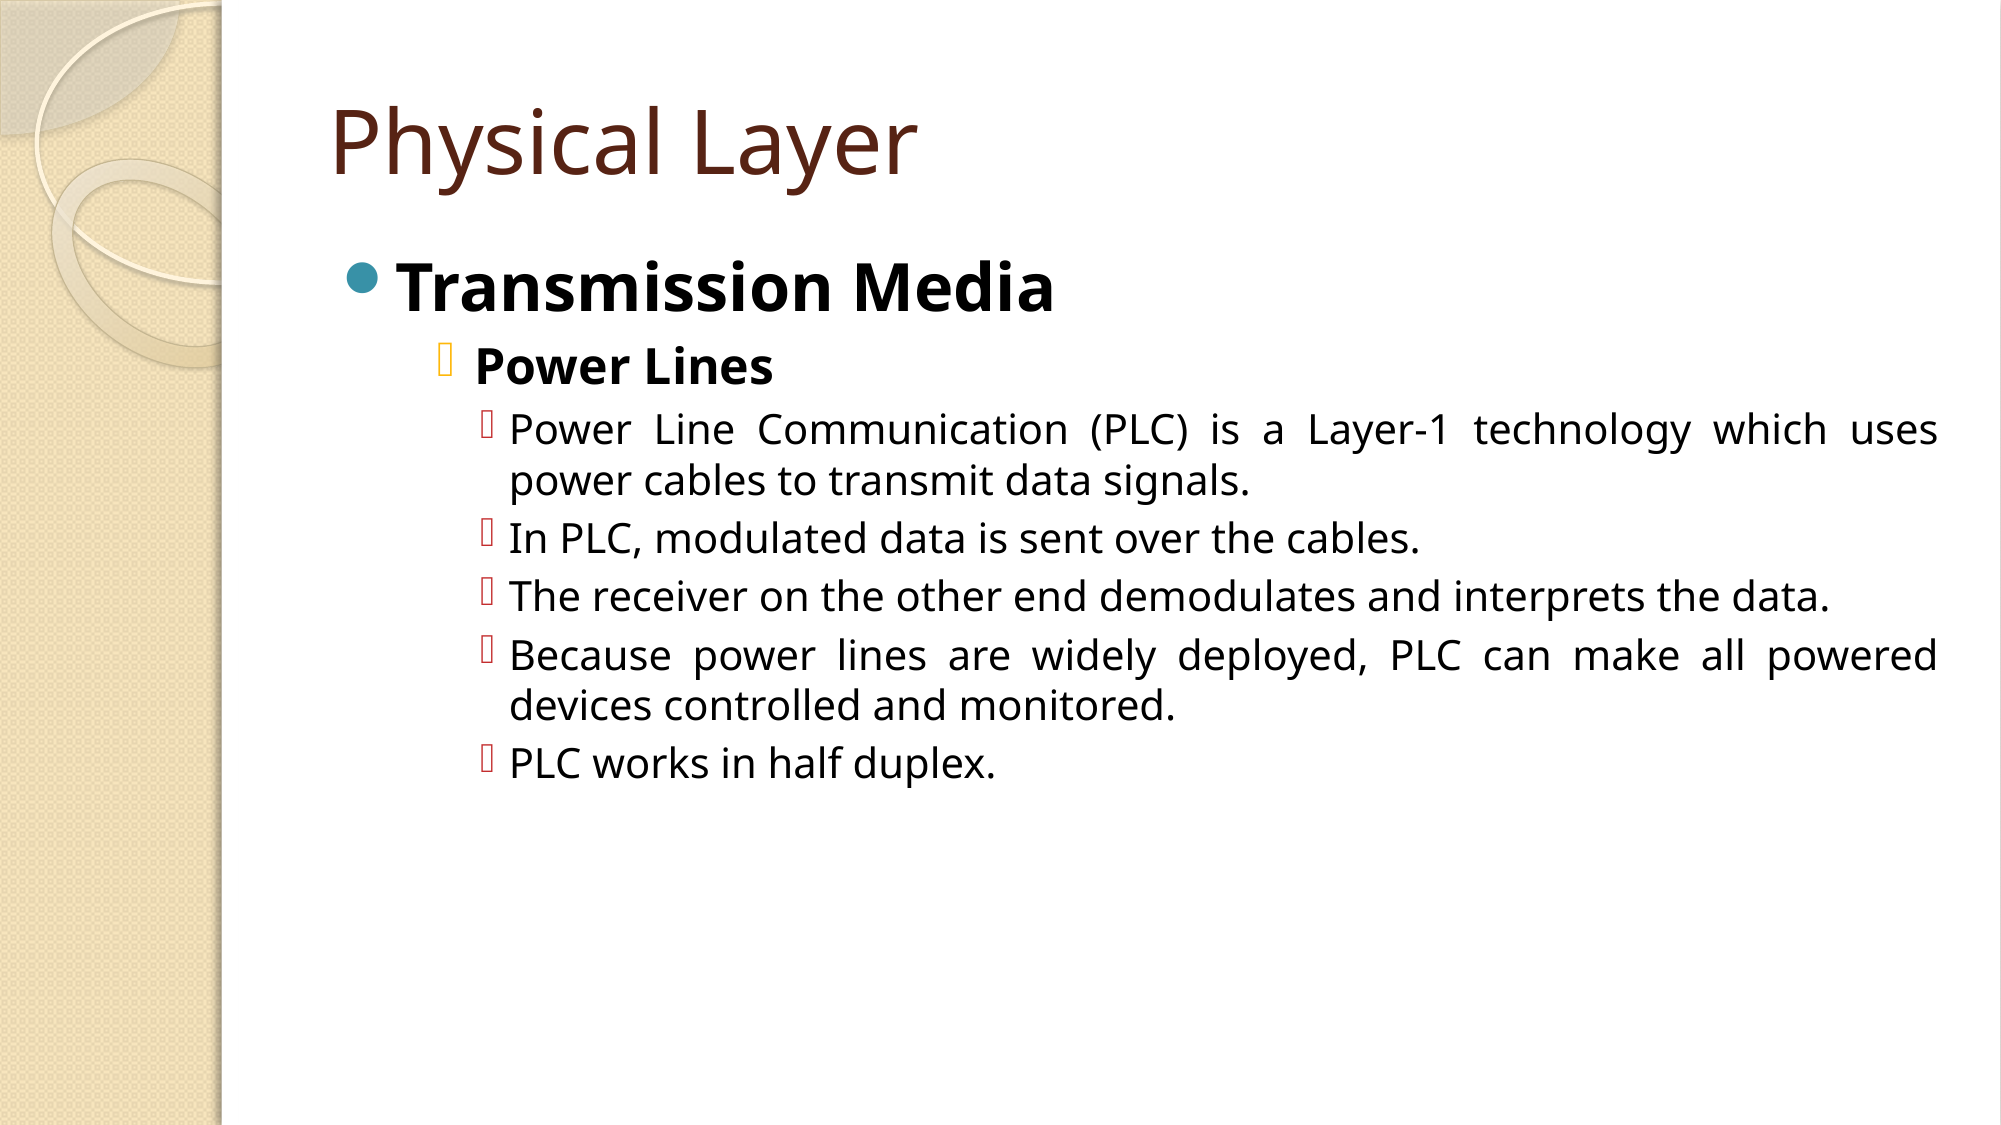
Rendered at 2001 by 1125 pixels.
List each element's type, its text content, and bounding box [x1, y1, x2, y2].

title Physical Layer [313, 45, 1954, 233]
list Transmission Media Power Lines Power Line Communication (PLC) is a Layer-1 technology which uses power cables to transmit data signals. In PLC, modulated data is sent over the cables. The receiver on the other end demodulates and interprets the data. Because power lines are widely deployed, PLC can make all powered devices controlled and monitored. PLC works in half duplex. [313, 237, 1954, 1025]
